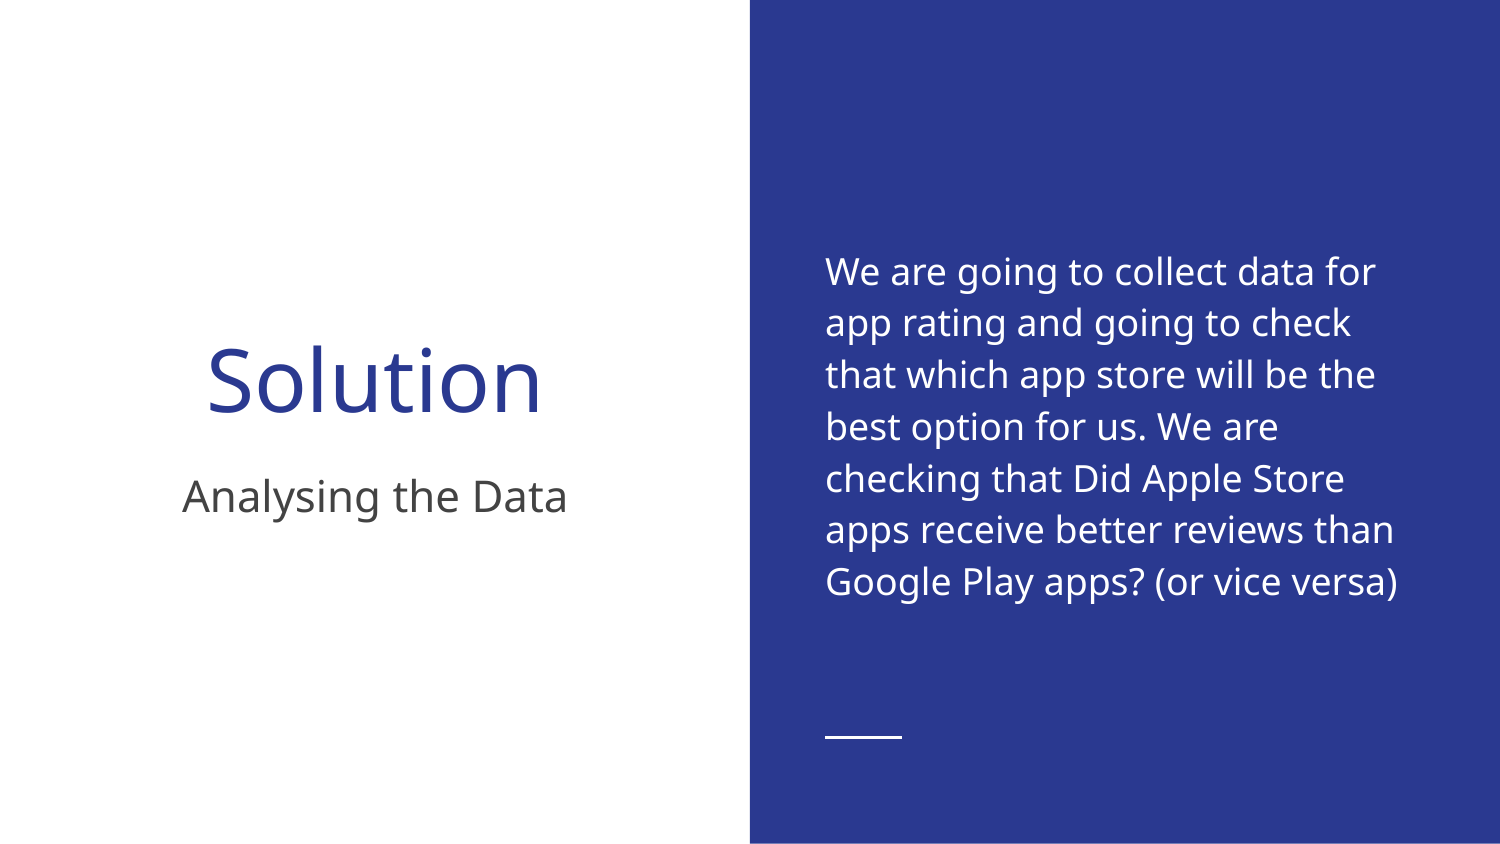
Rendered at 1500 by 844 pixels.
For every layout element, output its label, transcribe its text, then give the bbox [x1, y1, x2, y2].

list We are going to collect data for app rating and going to check that which app store will be the best option for us. We are checking that Did Apple Store apps receive better reviews than Google Play apps? (or vice versa) [810, 118, 1440, 725]
subtitle Analysing the Data [43, 454, 708, 663]
title Solution [43, 188, 708, 446]
